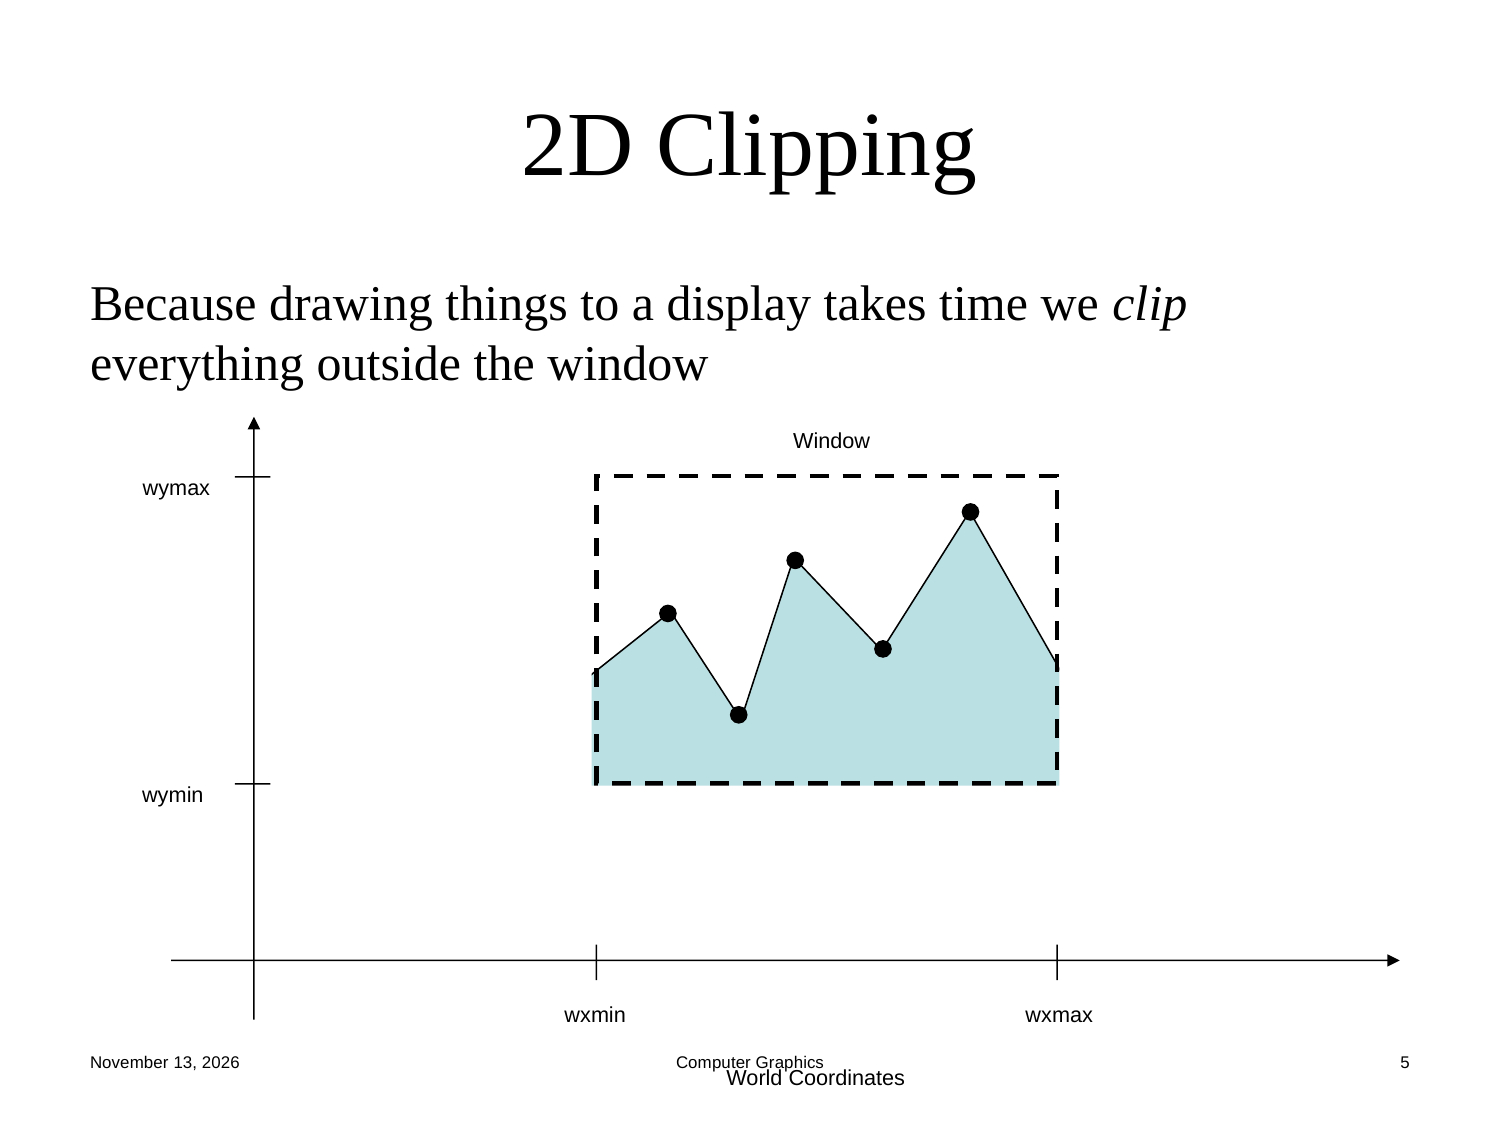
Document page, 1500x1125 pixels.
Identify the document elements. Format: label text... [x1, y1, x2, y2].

title 2D Clipping [75, 45, 1425, 233]
text_box wxmax [1010, 968, 1109, 1035]
text_box wymax [127, 441, 226, 508]
slide_number 5 [1074, 1024, 1426, 1103]
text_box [289, 336, 1362, 937]
list Because drawing things to a display takes time we clip everything outside the window [75, 262, 1425, 439]
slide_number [74, 1024, 426, 1103]
text_box [1058, 954, 1400, 967]
text_box wxmin [549, 968, 641, 1035]
footer Computer Graphics [512, 1024, 988, 1103]
text_box wymin [127, 748, 219, 815]
text_box World Coordinates [711, 1030, 921, 1097]
